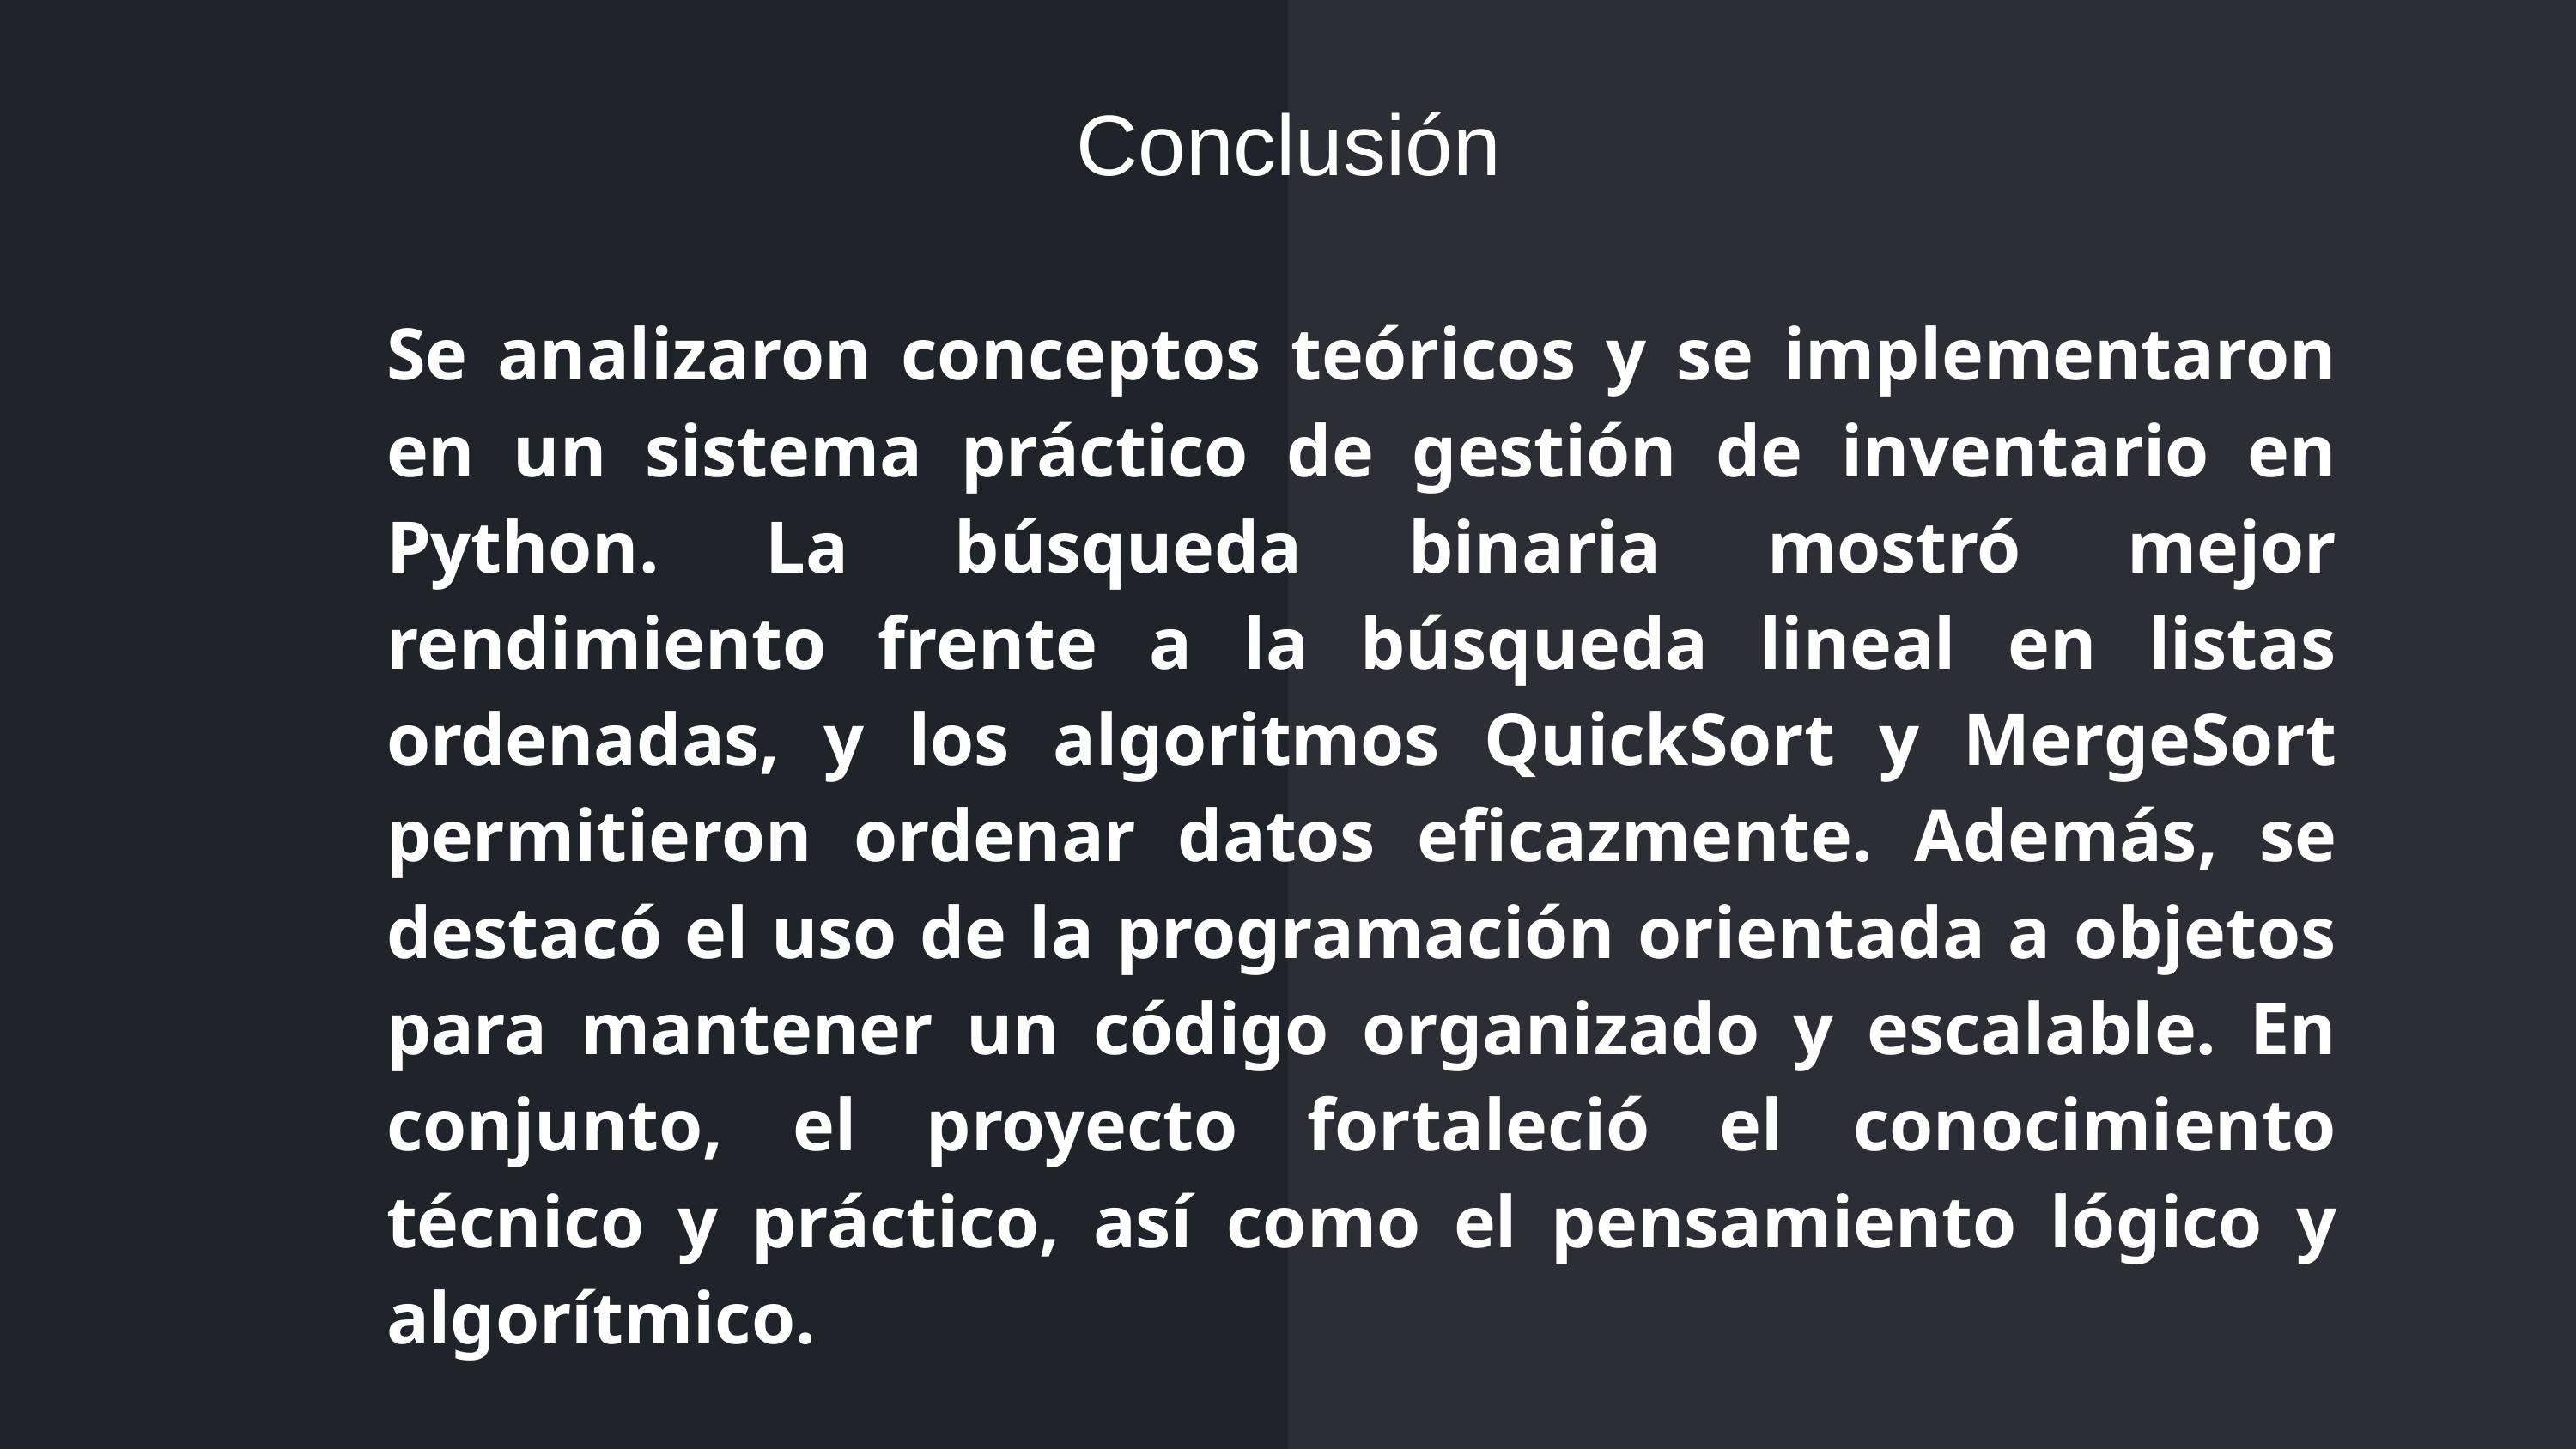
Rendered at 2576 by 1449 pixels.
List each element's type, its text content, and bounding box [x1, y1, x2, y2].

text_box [1287, 0, 2576, 1449]
text_box Conclusión [1076, 95, 1283, 194]
text_box Se analizaron conceptos teóricos y se implementaron en un sistema práctico de gestión de inventario en Python. La búsqueda binaria mostró mejor rendimiento frente a la búsqueda lineal en listas ordenadas, y los algoritmos QuickSort y MergeSort permitieron ordenar datos eficazmente. Además, se destacó el uso de la programación orientada a objetos para mantener un código organizado y escalable. En conjunto, el proyecto fortaleció el conocimiento técnico y práctico, así como el pensamiento lógico y algorítmico. [386, 297, 1283, 1449]
